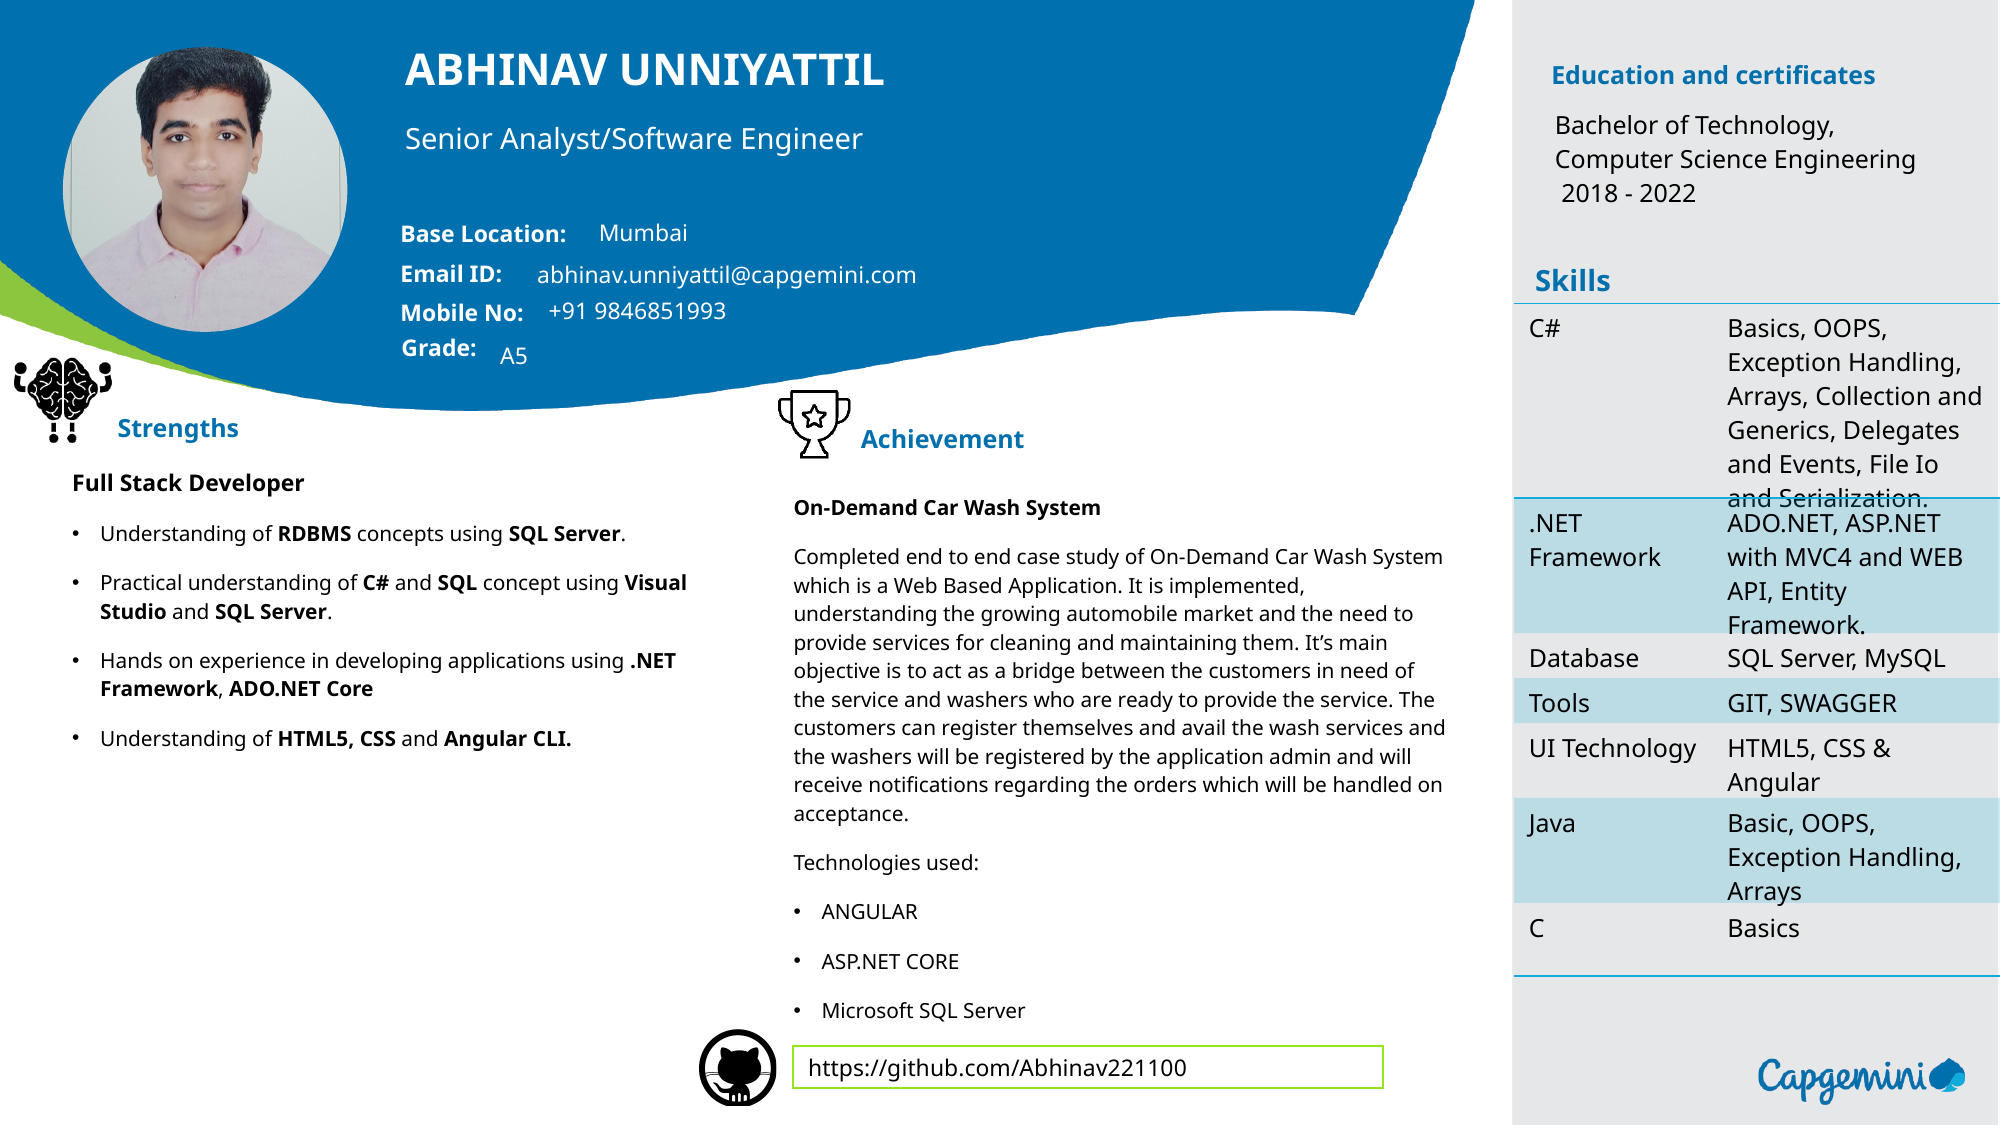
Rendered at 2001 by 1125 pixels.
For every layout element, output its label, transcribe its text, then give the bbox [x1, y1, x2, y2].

list +91 9846851993 [548, 300, 940, 355]
text_box A5 [500, 323, 891, 378]
list On-Demand Car Wash System Completed end to end case study of On-Demand Car Wash System which is a Web Based Application. It is implemented, understanding the growing automobile market and the need to provide services for cleaning and maintaining them. It’s main objective is to act as a bridge between the customers in need of the service and washers who are ready to provide the service. The customers can register themselves and avail the wash services and the washers will be registered by the application admin and will receive notifications regarding the orders which will be handled on acceptance. Technologies used: ANGULAR ASP.NET CORE Microsoft SQL Server [793, 491, 1451, 1013]
text_box Bachelor of Technology, Computer Science Engineering 2018 - 2022 [1540, 97, 2000, 215]
table_cell .NET Framework [1514, 499, 1712, 633]
text_box Skills [1520, 255, 1626, 305]
table_cell Basic, OOPS, Exception Handling, Arrays [1712, 798, 2000, 903]
list ABHINAV UNNIYATTIL [404, 47, 1426, 98]
text_box https://github.com/Abhinav221100 [792, 1045, 1384, 1089]
table_cell Database [1514, 633, 1712, 678]
table_cell HTML5, CSS & Angular [1712, 723, 2000, 798]
table_cell GIT, SWAGGER [1712, 678, 2000, 723]
picture [0, 0, 1998, 1125]
table_header C# [1514, 304, 1712, 497]
table_cell Basics [1712, 903, 2000, 975]
table_cell ADO.NET, ASP.NET with MVC4 and WEB API, Entity Framework. [1712, 499, 2000, 633]
table_cell UI Technology [1514, 723, 1712, 798]
table_cell Java [1514, 798, 1712, 903]
list Mumbai [598, 221, 989, 271]
list Full Stack Developer Understanding of RDBMS concepts using SQL Server. Practical understanding of C# and SQL concept using Visual Studio and SQL Server. Hands on experience in developing applications using .NET Framework, ADO.NET Core Understanding of HTML5, CSS and Angular CLI. [72, 464, 738, 877]
list Senior Analyst/Software Engineer [404, 109, 1399, 162]
table_cell C [1514, 903, 1712, 975]
table_header Basics, OOPS, Exception Handling, Arrays, Collection and Generics, Delegates and Events, File Io and Serialization. [1712, 304, 2000, 497]
list abhinav.unniyattil@capgemini.com [537, 263, 963, 317]
table_cell Tools [1514, 678, 1712, 723]
table_cell SQL Server, MySQL [1712, 633, 2000, 678]
